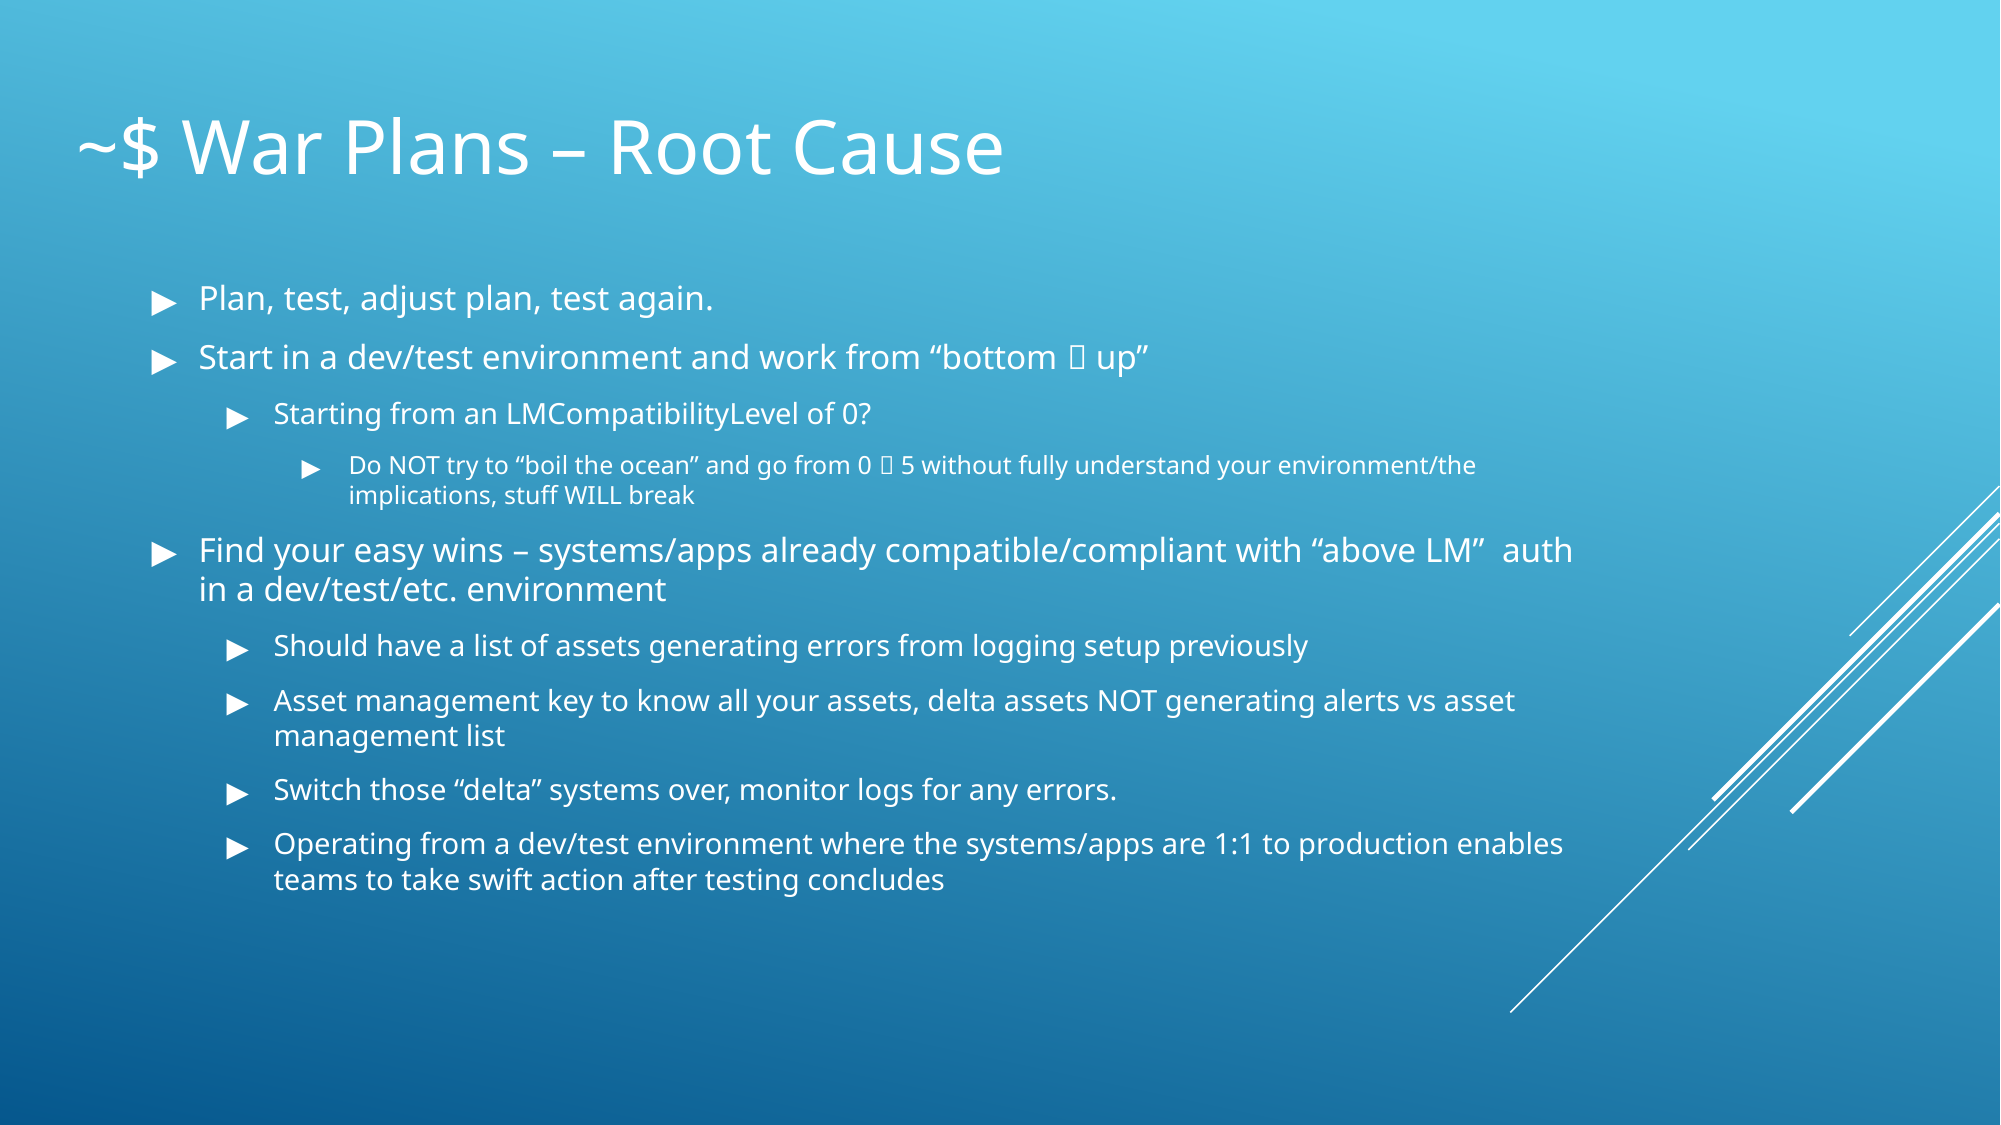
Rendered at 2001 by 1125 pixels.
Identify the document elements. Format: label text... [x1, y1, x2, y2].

list Plan, test, adjust plan, test again. Start in a dev/test environment and work from “bottom  up” Starting from an LMCompatibilityLevel of 0? Do NOT try to “boil the ocean” and go from 0  5 without fully understand your environment/the implications, stuff WILL break Find your easy wins – systems/apps already compatible/compliant with “above LM” auth in a dev/test/etc. environment Should have a list of assets generating errors from logging setup previously Asset management key to know all your assets, delta assets NOT generating alerts vs asset management list Switch those “delta” systems over, monitor logs for any errors. Operating from a dev/test environment where the systems/apps are 1:1 to production enables teams to take swift action after testing concludes [61, 251, 1629, 1125]
title ~$ War Plans – Root Cause [61, 21, 1462, 251]
